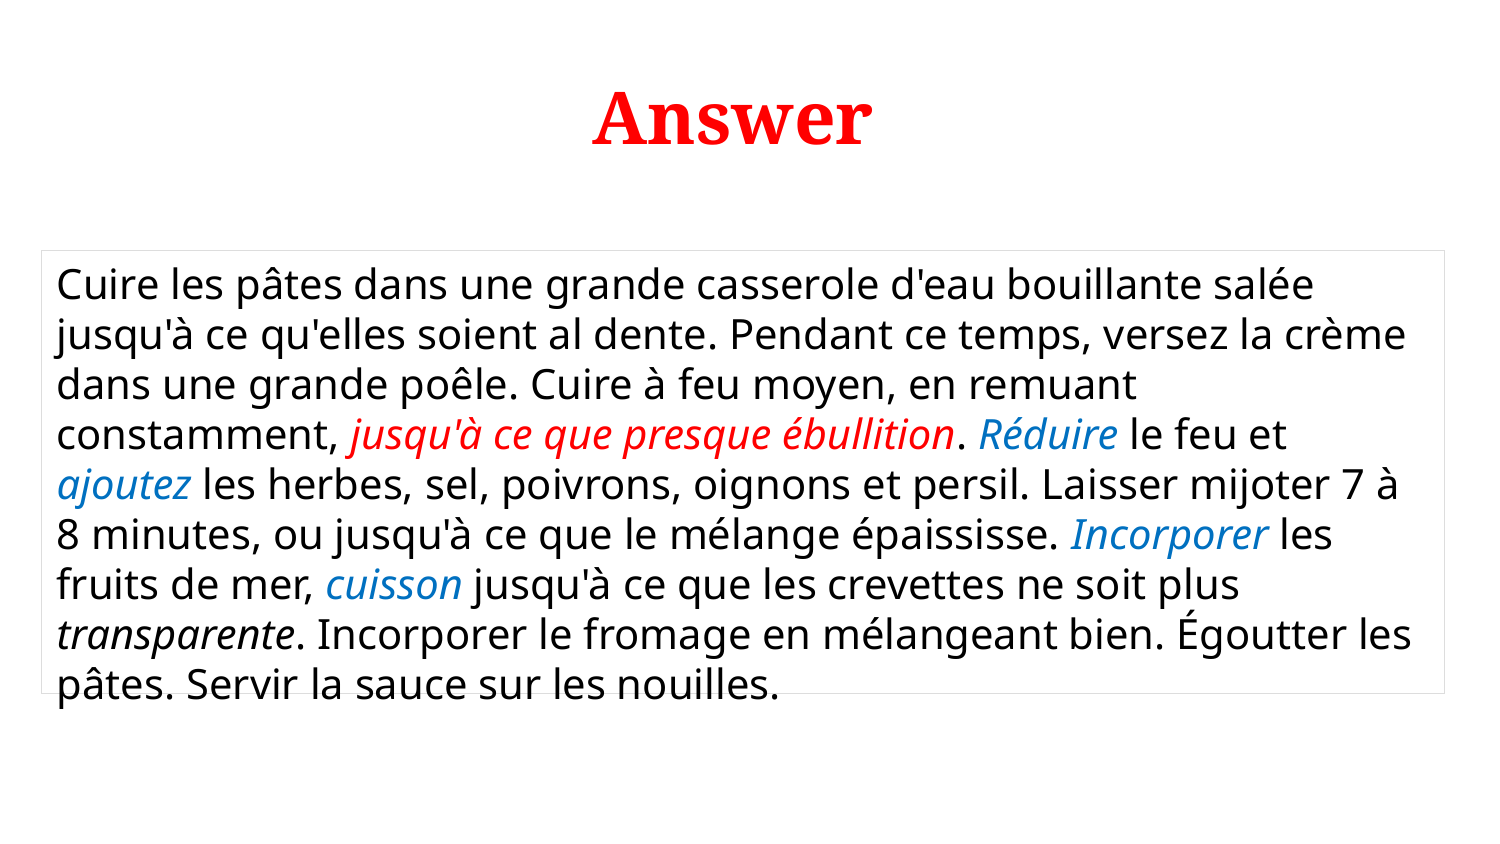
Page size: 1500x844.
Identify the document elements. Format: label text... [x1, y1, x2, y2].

list Cuire les pâtes dans une grande casserole d'eau bouillante salée jusqu'à ce qu'elles soient al dente. Pendant ce temps, versez la crème dans une grande poêle. Cuire à feu moyen, en remuant constamment, jusqu'à ce que presque ébullition. Réduire le feu et ajoutez les herbes, sel, poivrons, oignons et persil. Laisser mijoter 7 à 8 minutes, ou jusqu'à ce que le mélange épaississe. Incorporer les fruits de mer, cuisson jusqu'à ce que les crevettes ne soit plus transparente. Incorporer le fromage en mélangeant bien. Égoutter les pâtes. Servir la sauce sur les nouilles. [41, 250, 1445, 694]
title Answer [41, 64, 1425, 180]
